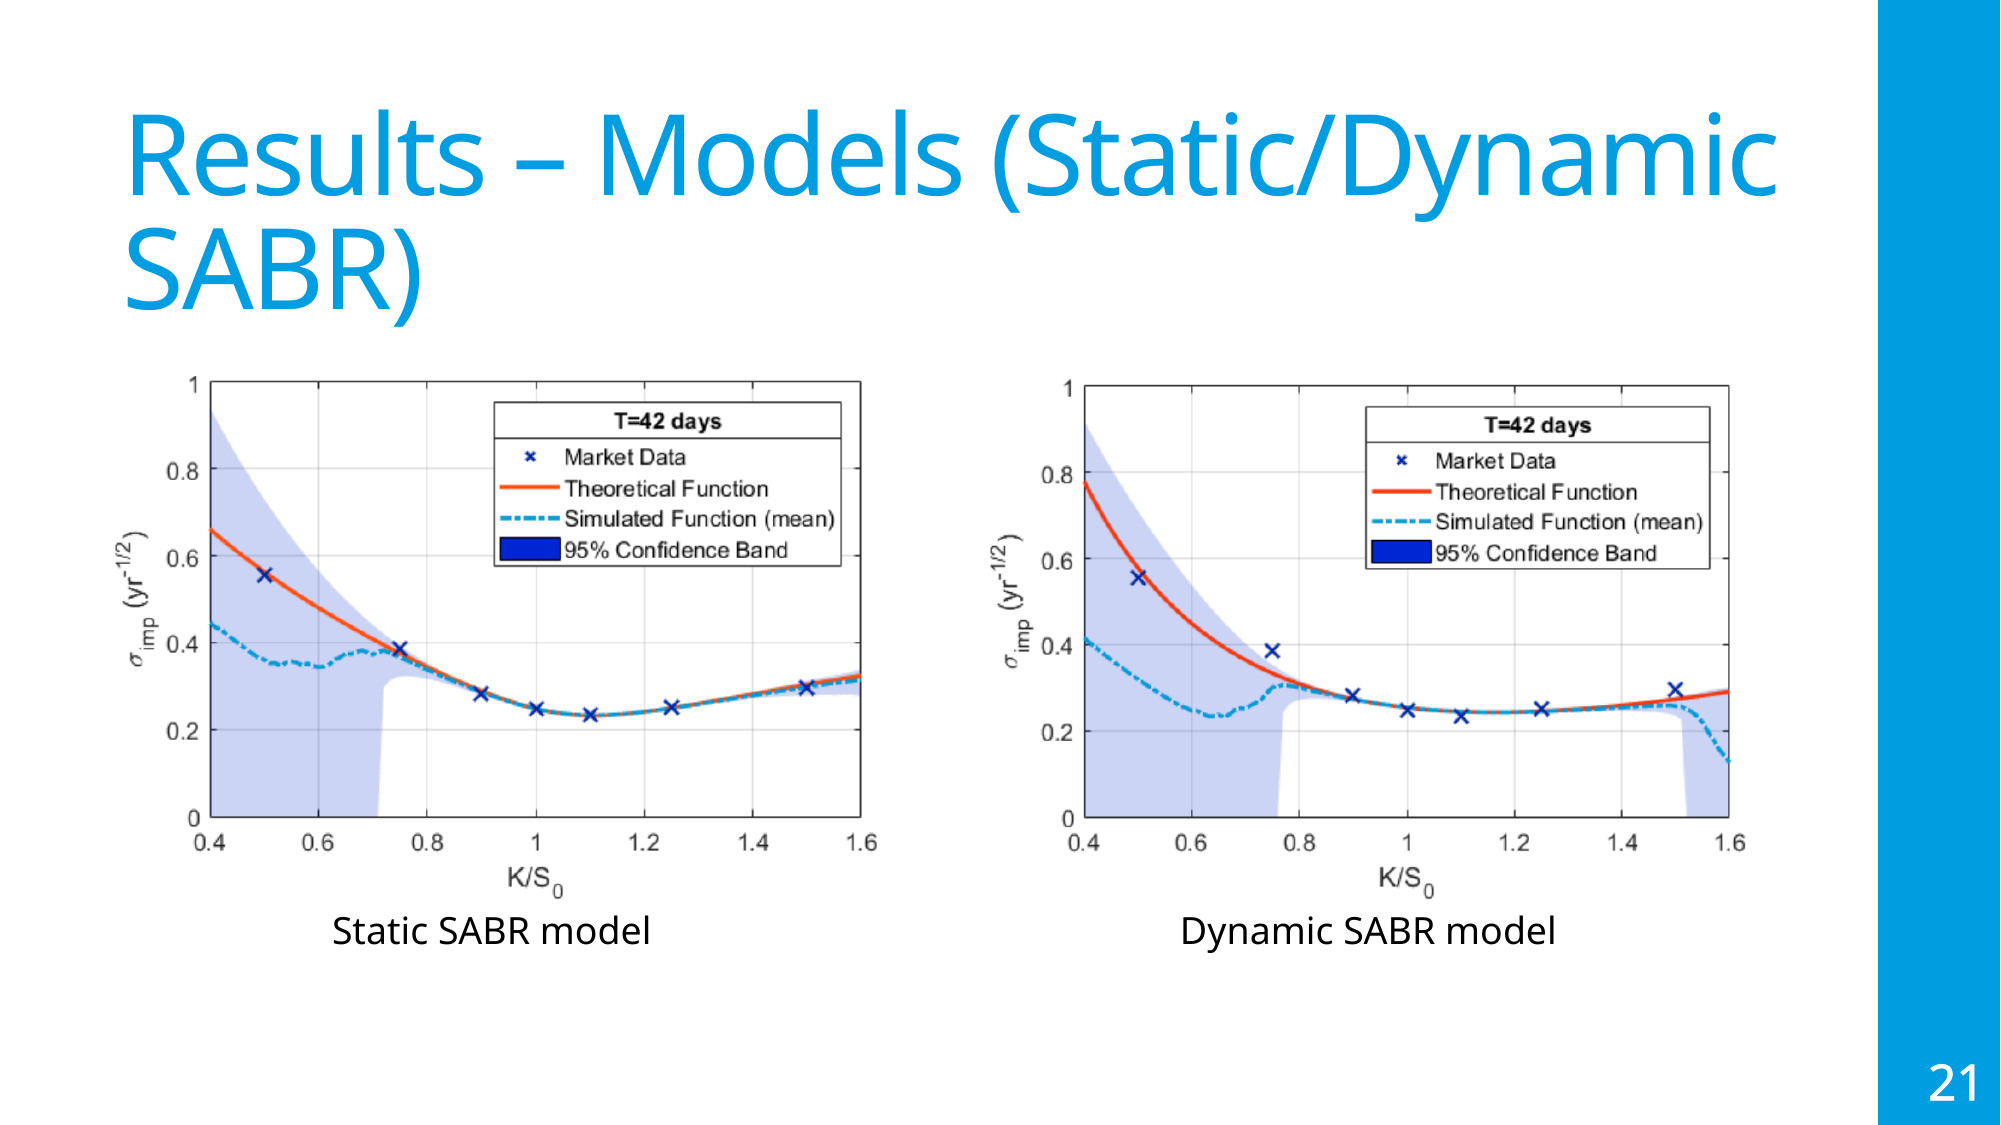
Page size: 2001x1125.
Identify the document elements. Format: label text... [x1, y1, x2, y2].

text_box Dynamic SABR model [984, 899, 1753, 960]
text_box Static SABR model [107, 899, 877, 960]
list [985, 372, 1752, 901]
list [110, 370, 877, 904]
slide_number 20 [1597, 977, 2000, 1125]
title Results – Models (Static/Dynamic SABR) [107, 81, 1853, 354]
